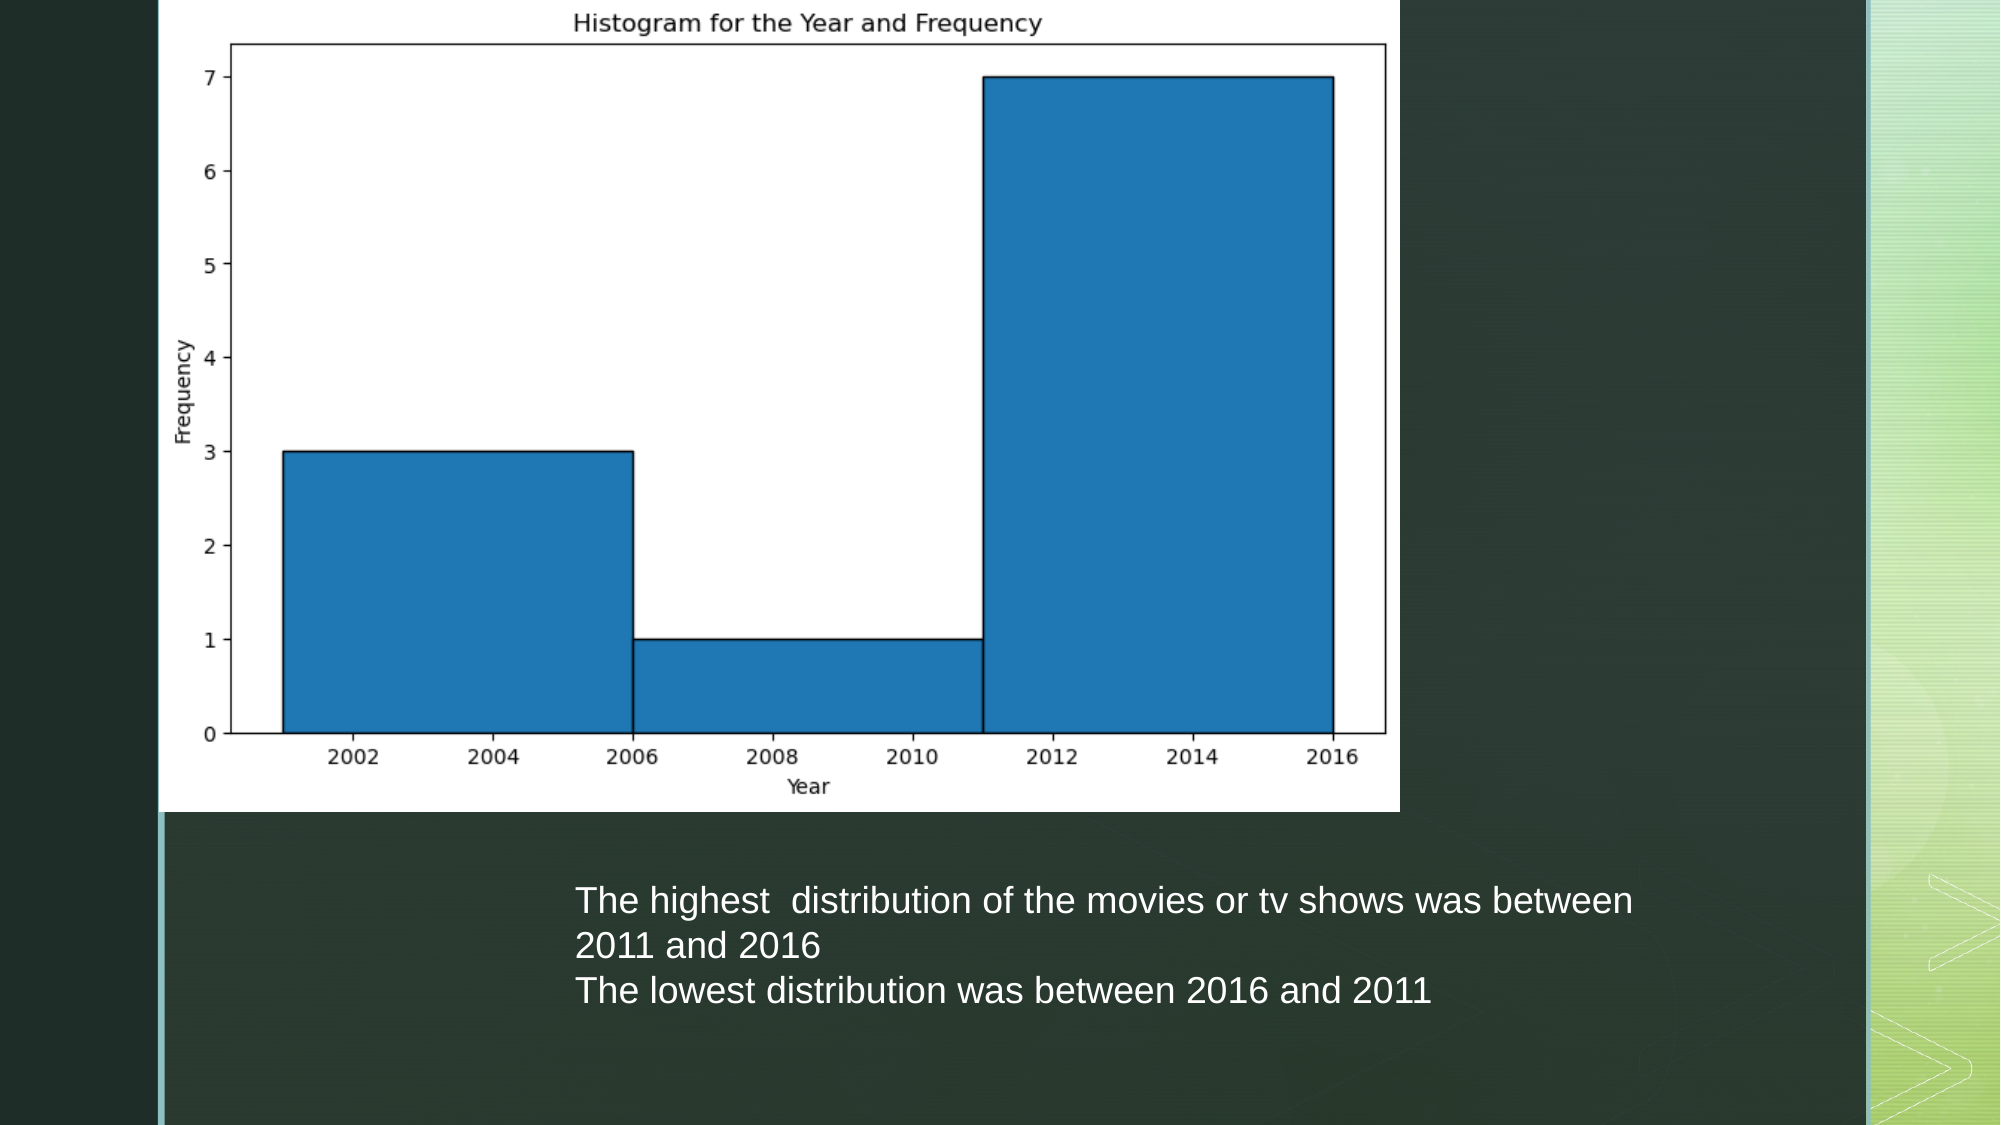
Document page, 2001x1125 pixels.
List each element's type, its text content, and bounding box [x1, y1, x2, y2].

picture [1871, 0, 2001, 1125]
text_box The highest distribution of the movies or tv shows was between 2011 and 2016 The lowest distribution was between 2016 and 2011 [560, 868, 1725, 1018]
picture [158, 0, 1401, 812]
